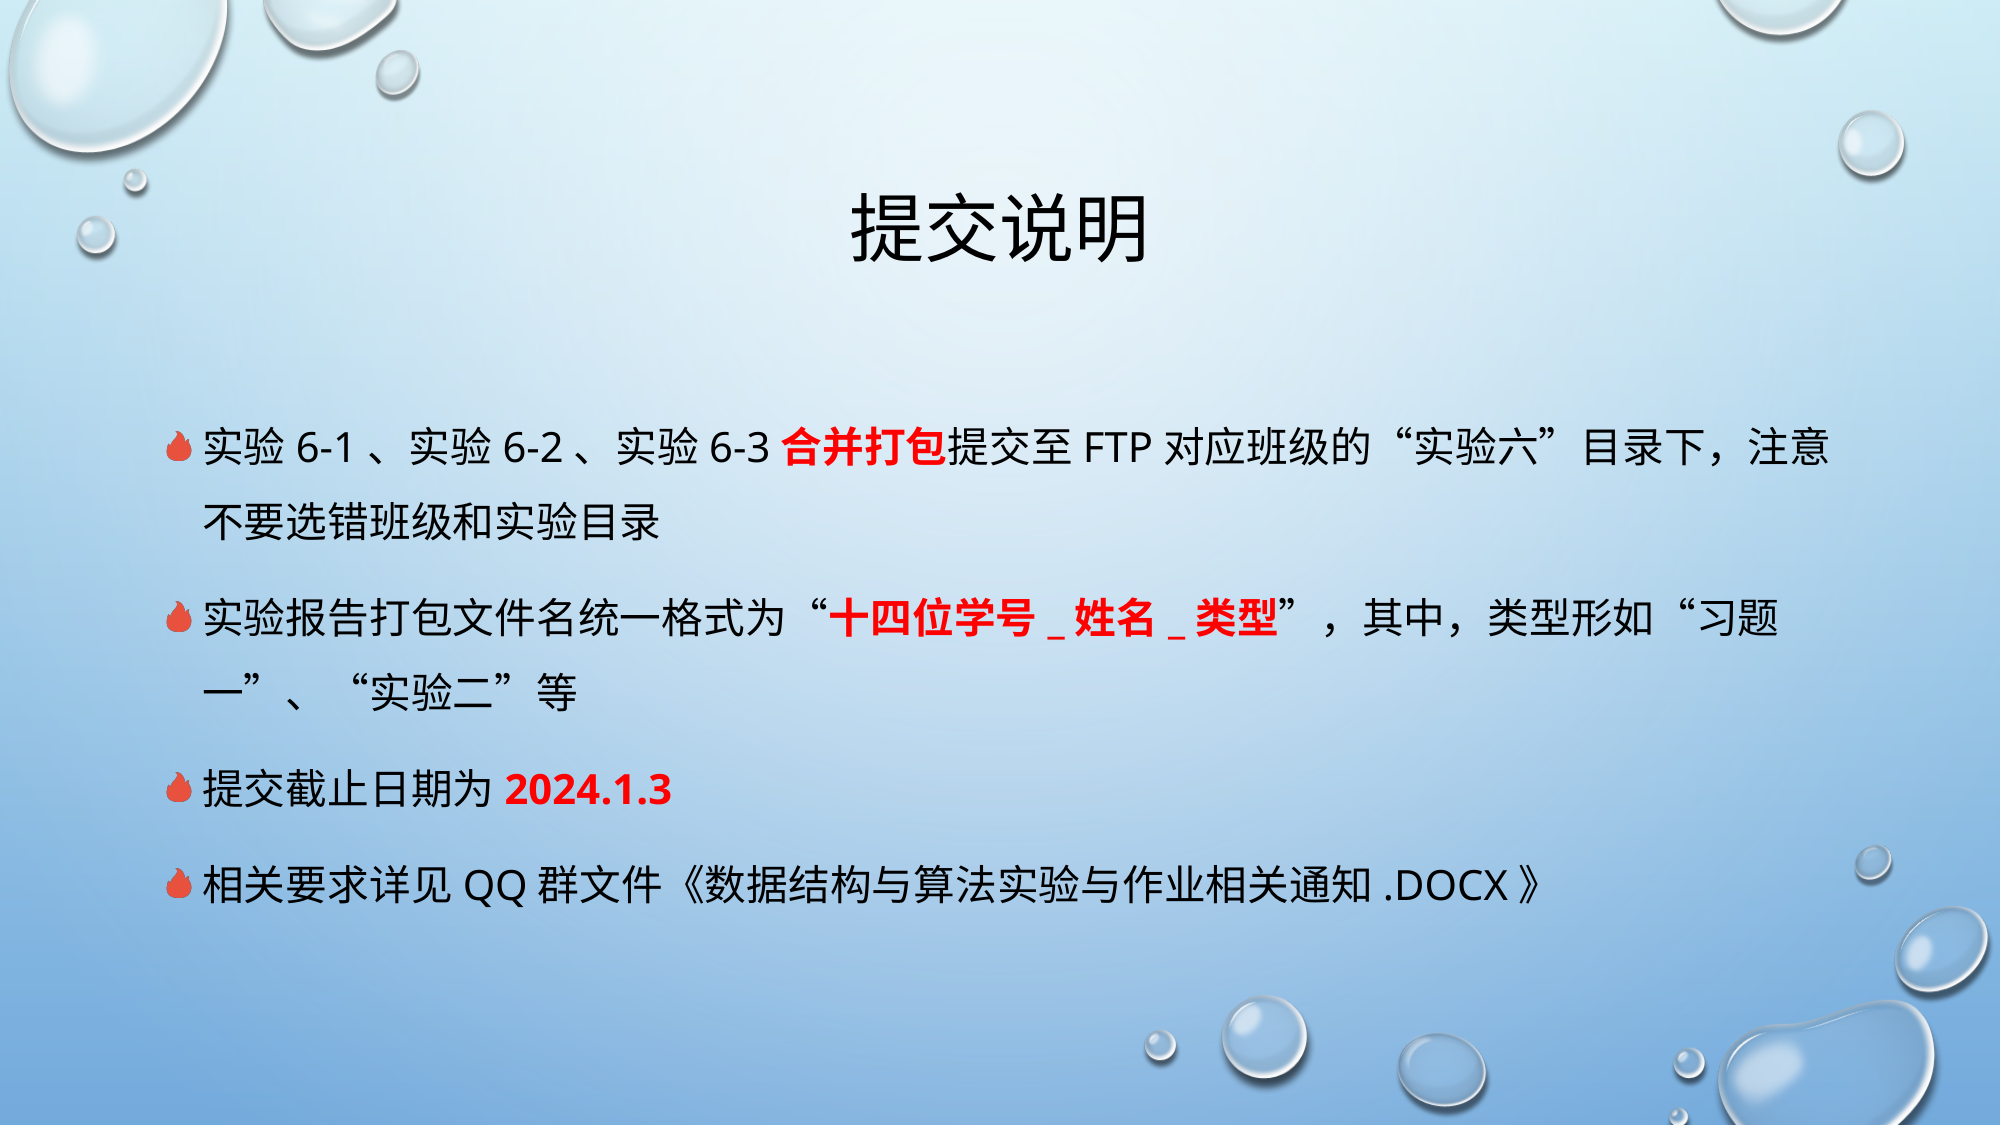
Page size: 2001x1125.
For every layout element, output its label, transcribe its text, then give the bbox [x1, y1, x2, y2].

title 提交说明 [149, 101, 1851, 364]
picture [0, 0, 2000, 1125]
list 实验6-1、实验6-2、实验6-3合并打包提交至FTP对应班级的“实验六”目录下，注意不要选错班级和实验目录 实验报告打包文件名统一格式为“十四位学号_姓名_类型”，其中，类型形如“习题一”、“实验二”等 提交截止日期为2024.1.3 相关要求详见QQ群文件《数据结构与算法实验与作业相关通知.docx》 [149, 388, 1850, 950]
